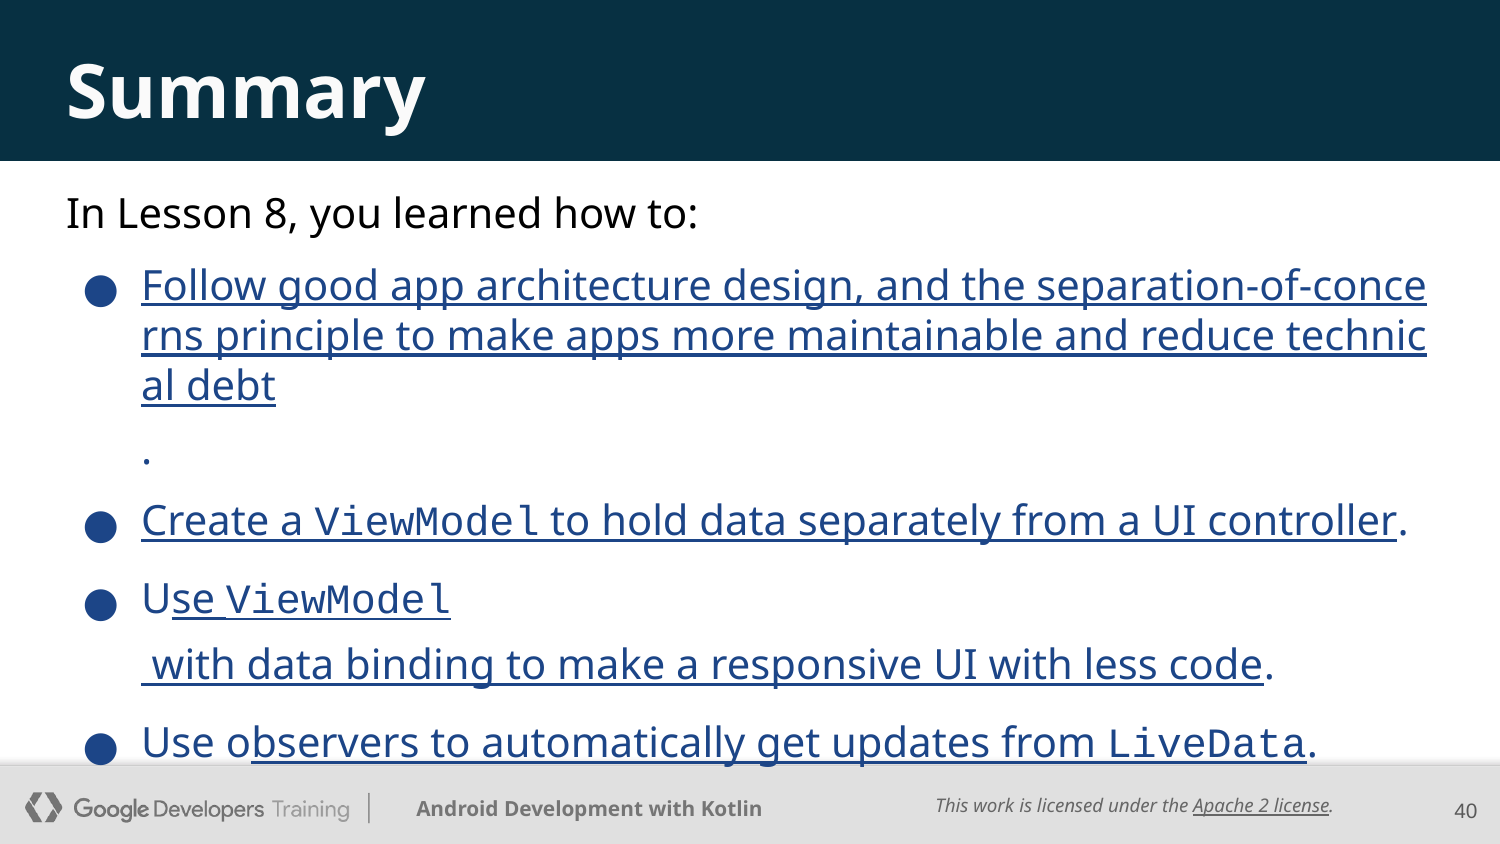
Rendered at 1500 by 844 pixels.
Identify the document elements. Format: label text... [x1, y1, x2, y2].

slide_number ‹#› [1402, 777, 1493, 842]
picture [0, 161, 1500, 844]
title Summary [51, 28, 1449, 122]
list In Lesson 8, you learned how to: Follow good app architecture design, and the separation-of-concerns principle to make apps more maintainable and reduce technical debt. Create a ViewModel to hold data separately from a UI controller. Use ViewModel with data binding to make a responsive UI with less code. Use observers to automatically get updates from LiveData. [51, 164, 1449, 739]
